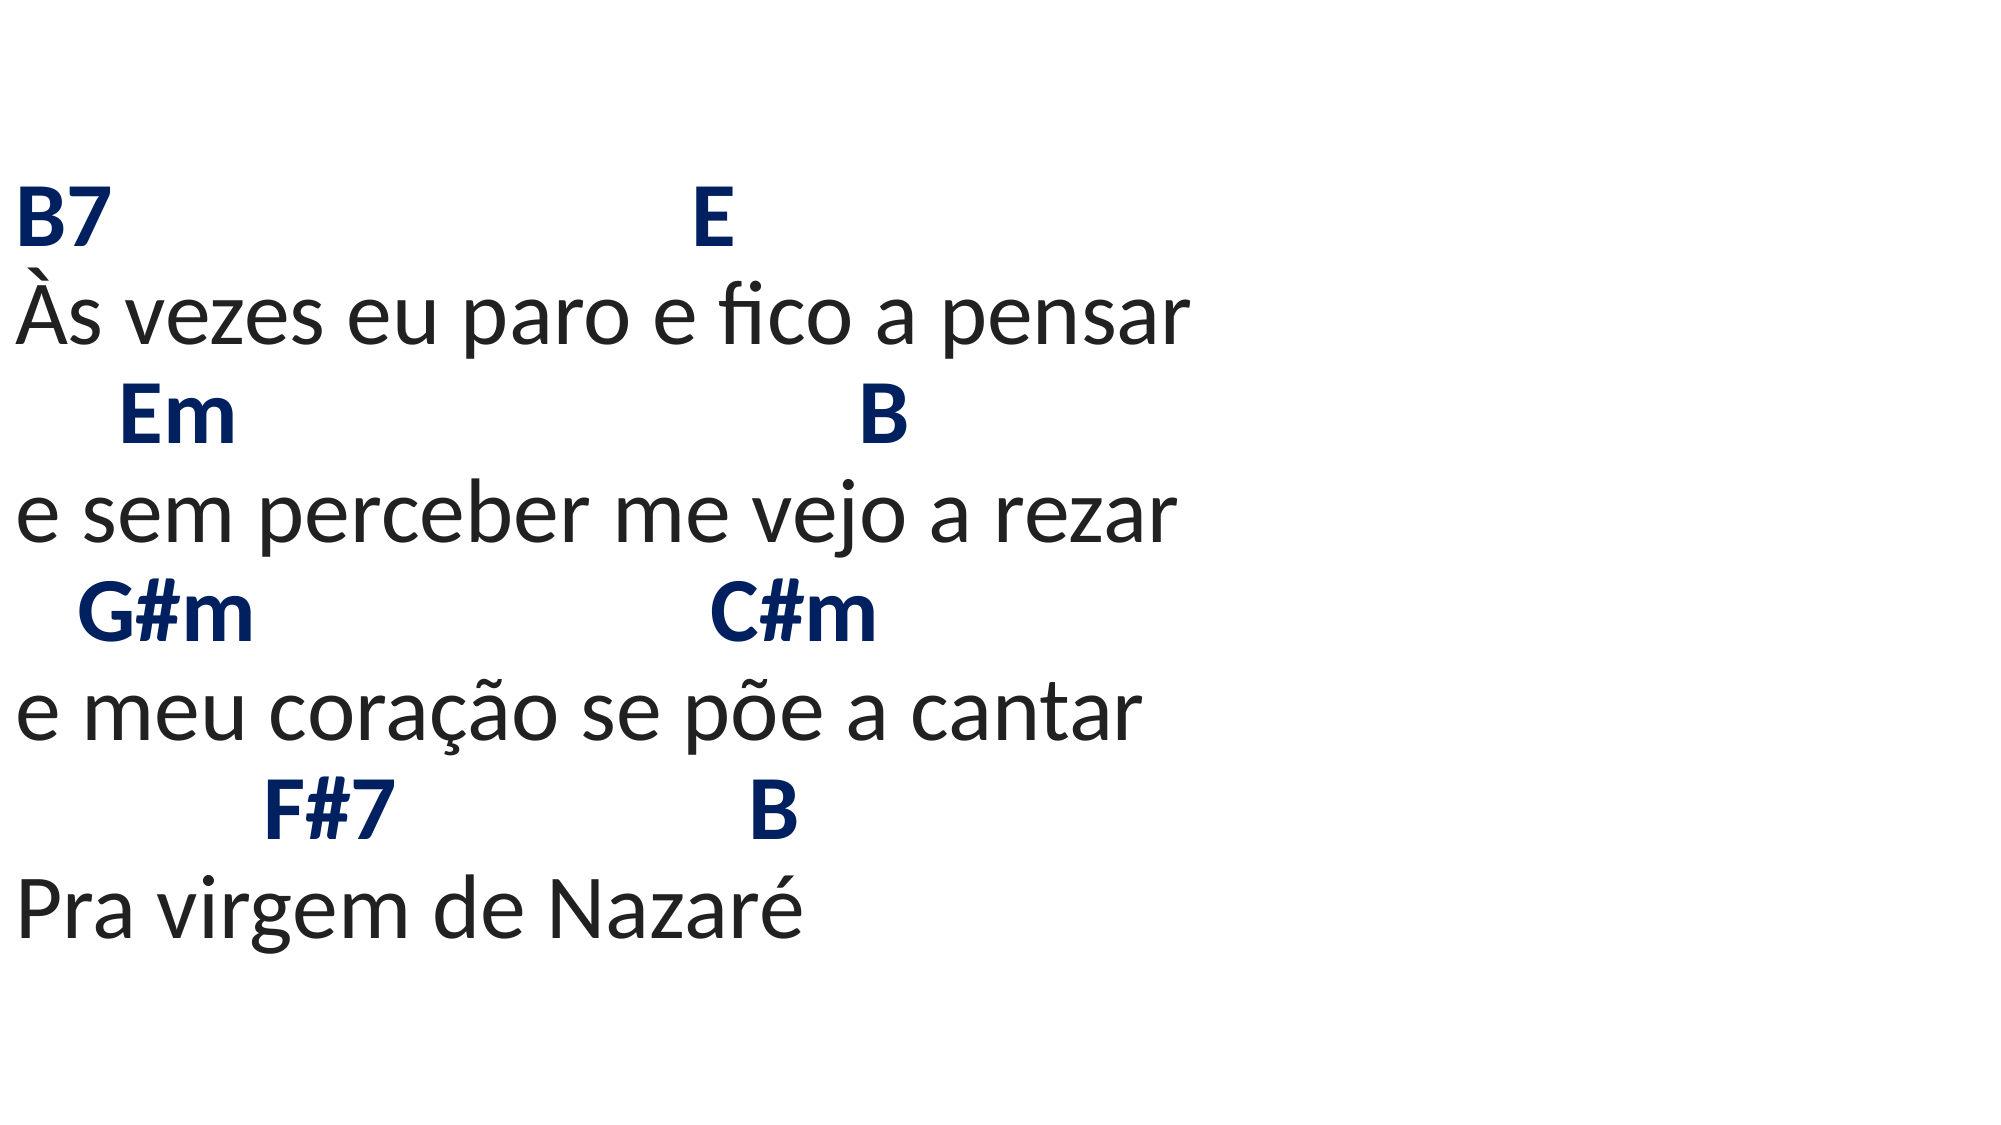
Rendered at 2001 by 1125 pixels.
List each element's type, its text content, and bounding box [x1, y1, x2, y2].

title B7 E Às vezes eu paro e fico a pensar Em B e sem perceber me vejo a rezar G#m C#m e meu coração se põe a cantar F#7 B Pra virgem de Nazaré [0, 0, 2000, 1125]
